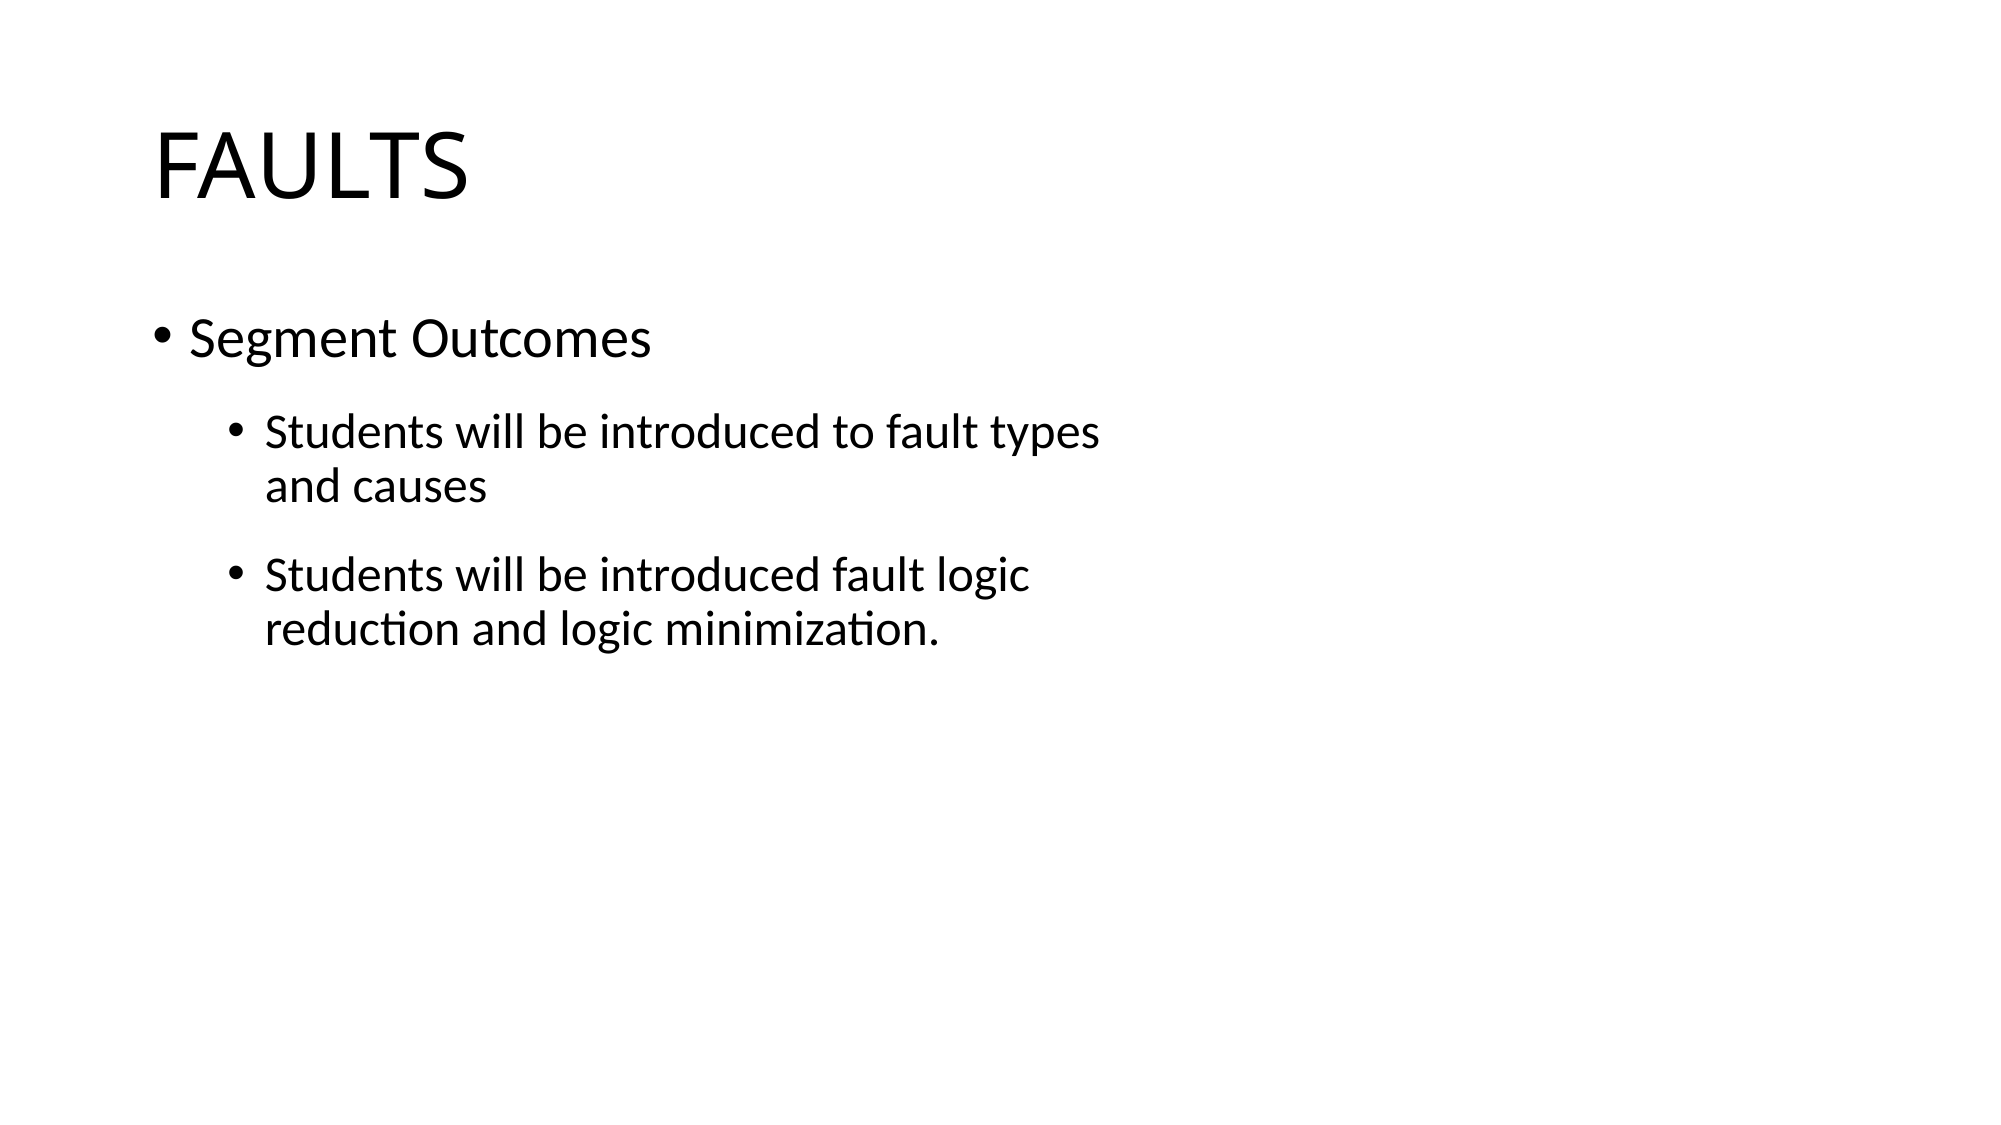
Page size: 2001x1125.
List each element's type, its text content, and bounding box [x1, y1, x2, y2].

text_box Segment Outcomes Students will be introduced to fault types and causes Students will be introduced fault logic reduction and logic minimization. [137, 299, 1161, 1014]
text_box FAULTS [137, 59, 1863, 278]
